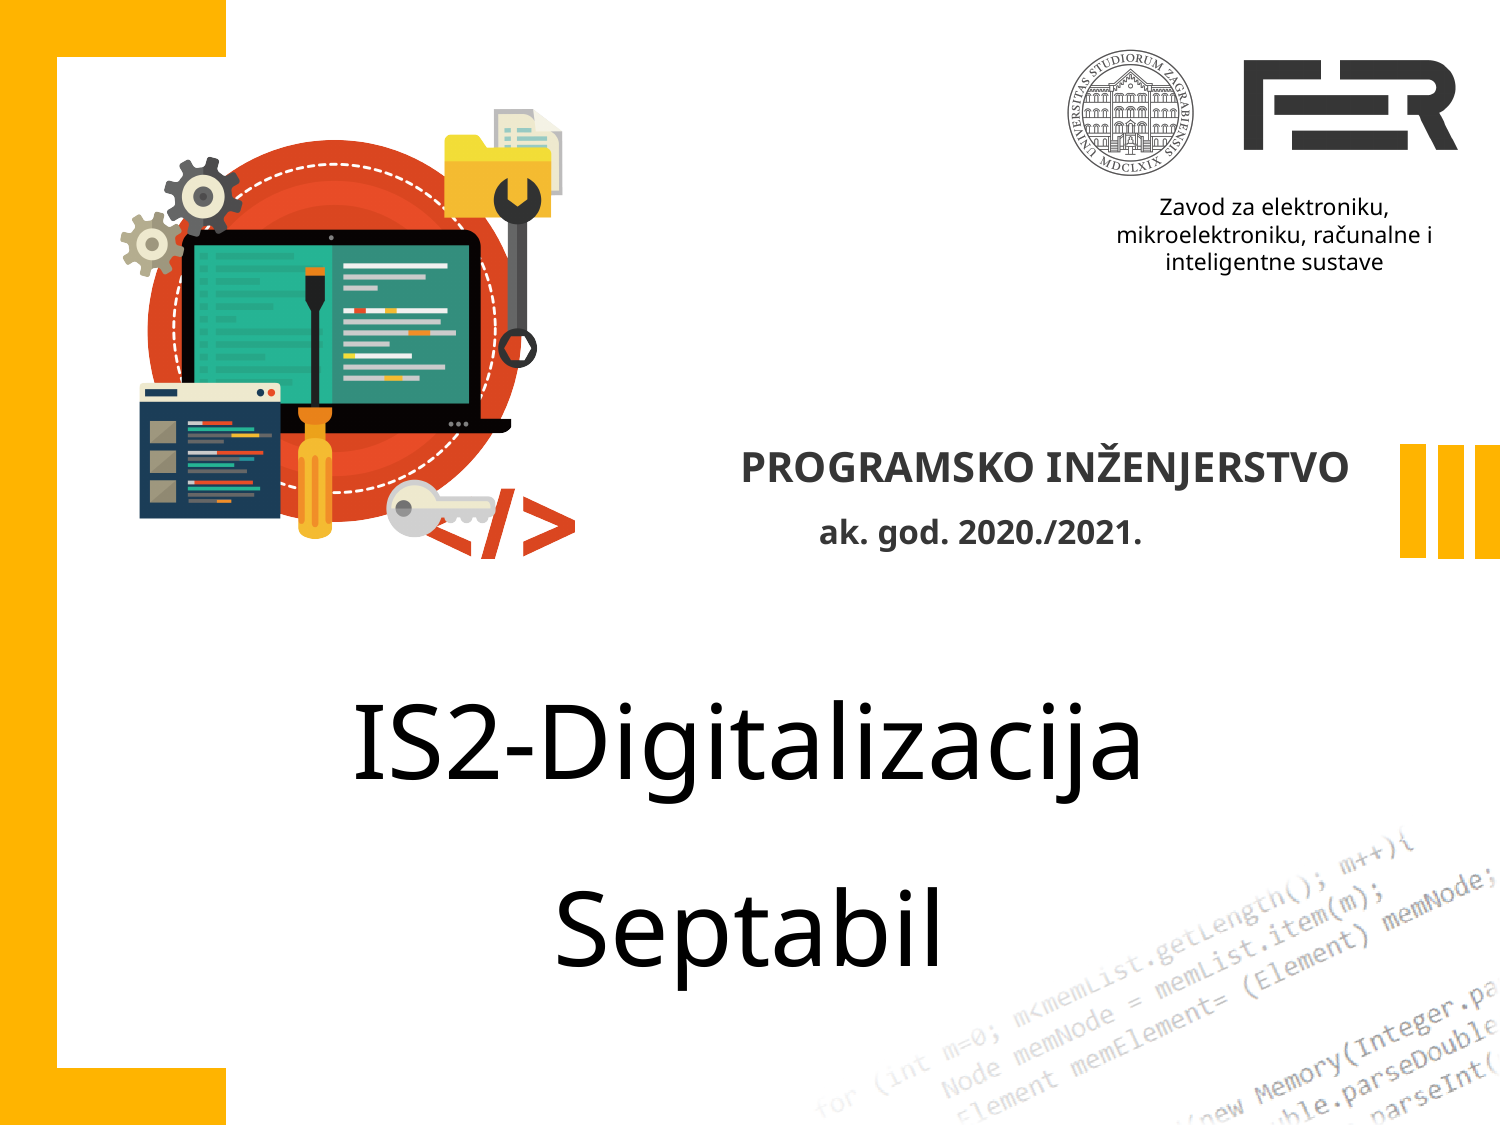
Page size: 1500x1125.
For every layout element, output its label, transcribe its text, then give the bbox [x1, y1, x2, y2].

picture [1061, 44, 1199, 181]
slide_number 12 [818, 1076, 1480, 1114]
title IS2-Digitalizacija Septabil [112, 604, 1388, 997]
picture [120, 109, 575, 559]
picture [827, 806, 1484, 1111]
